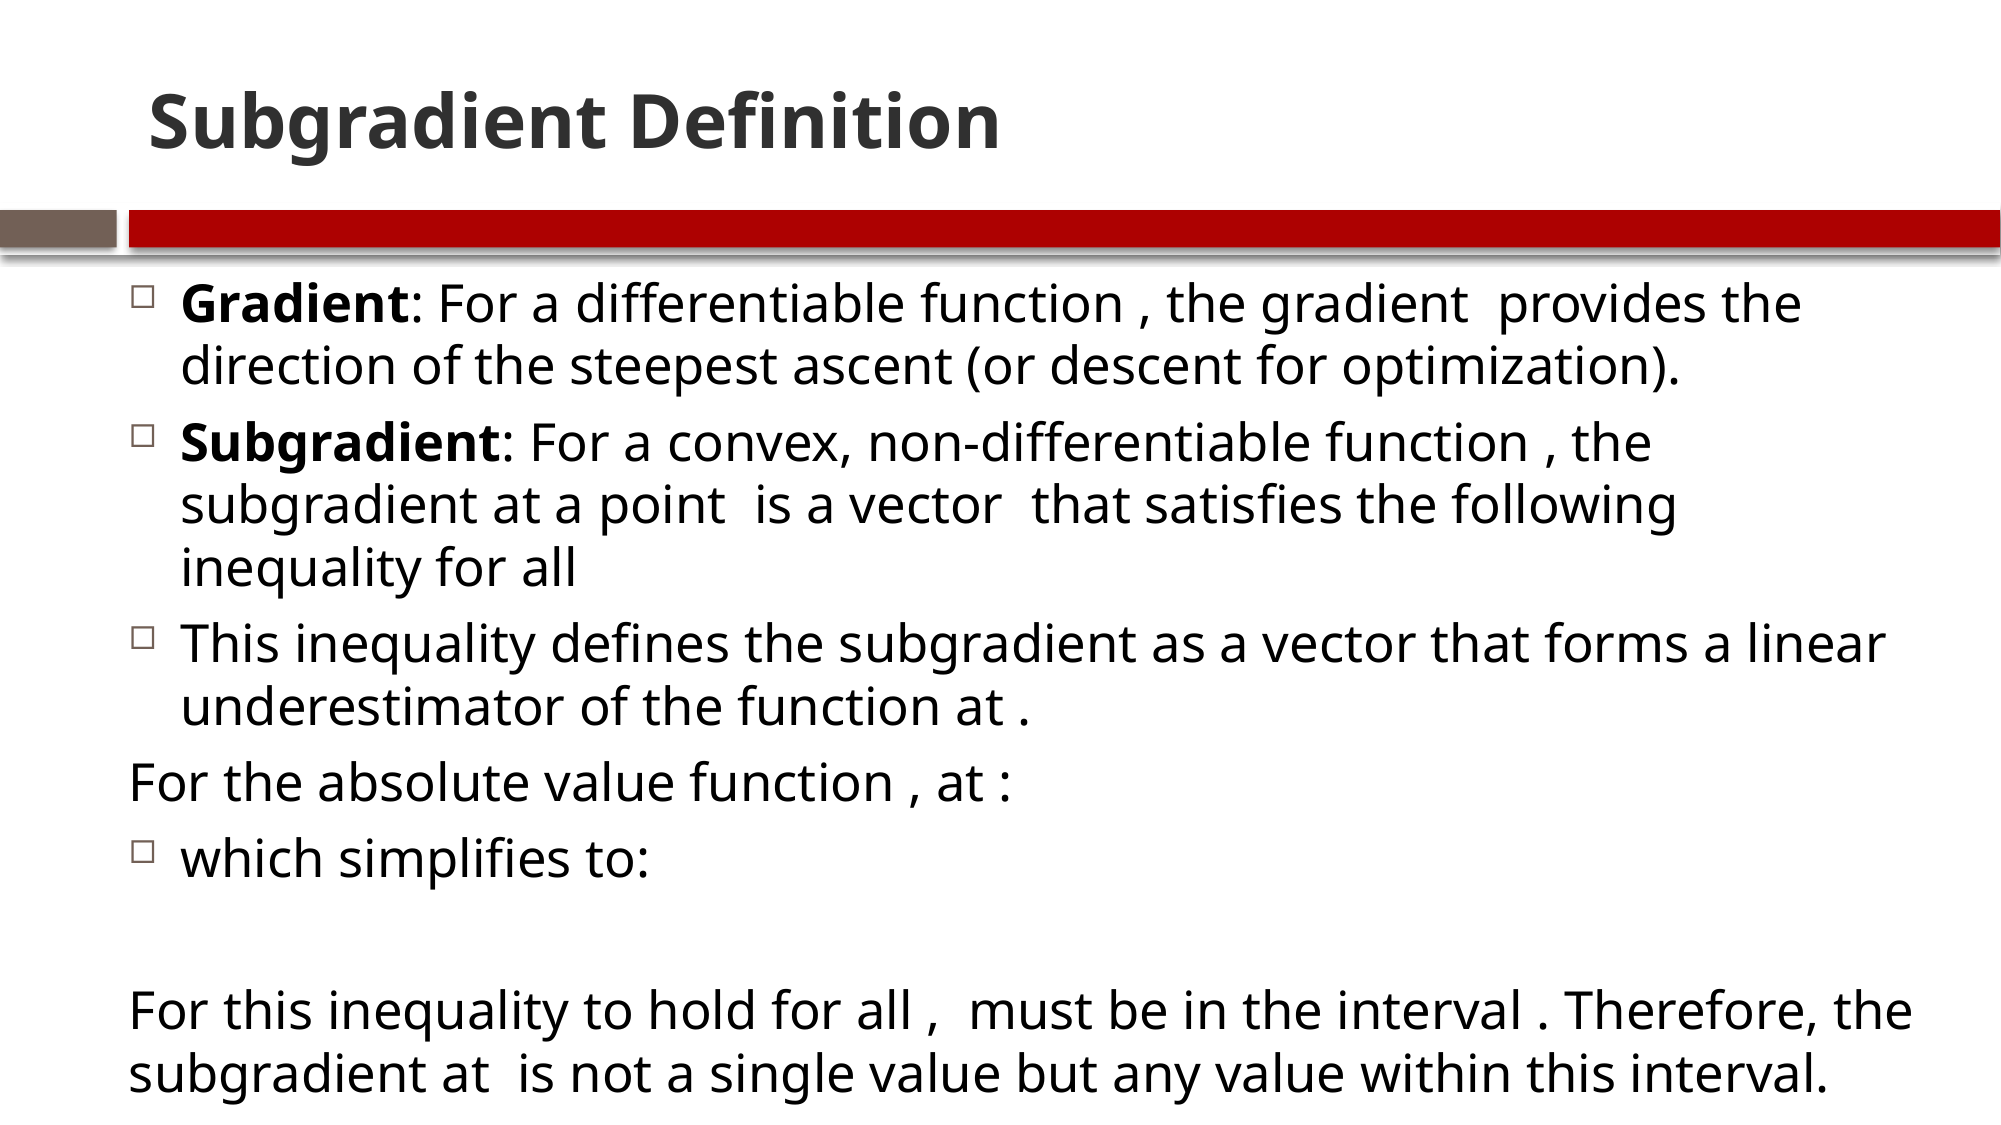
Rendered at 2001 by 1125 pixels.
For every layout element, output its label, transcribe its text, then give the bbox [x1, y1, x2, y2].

title Subgradient Definition [133, 37, 1918, 200]
